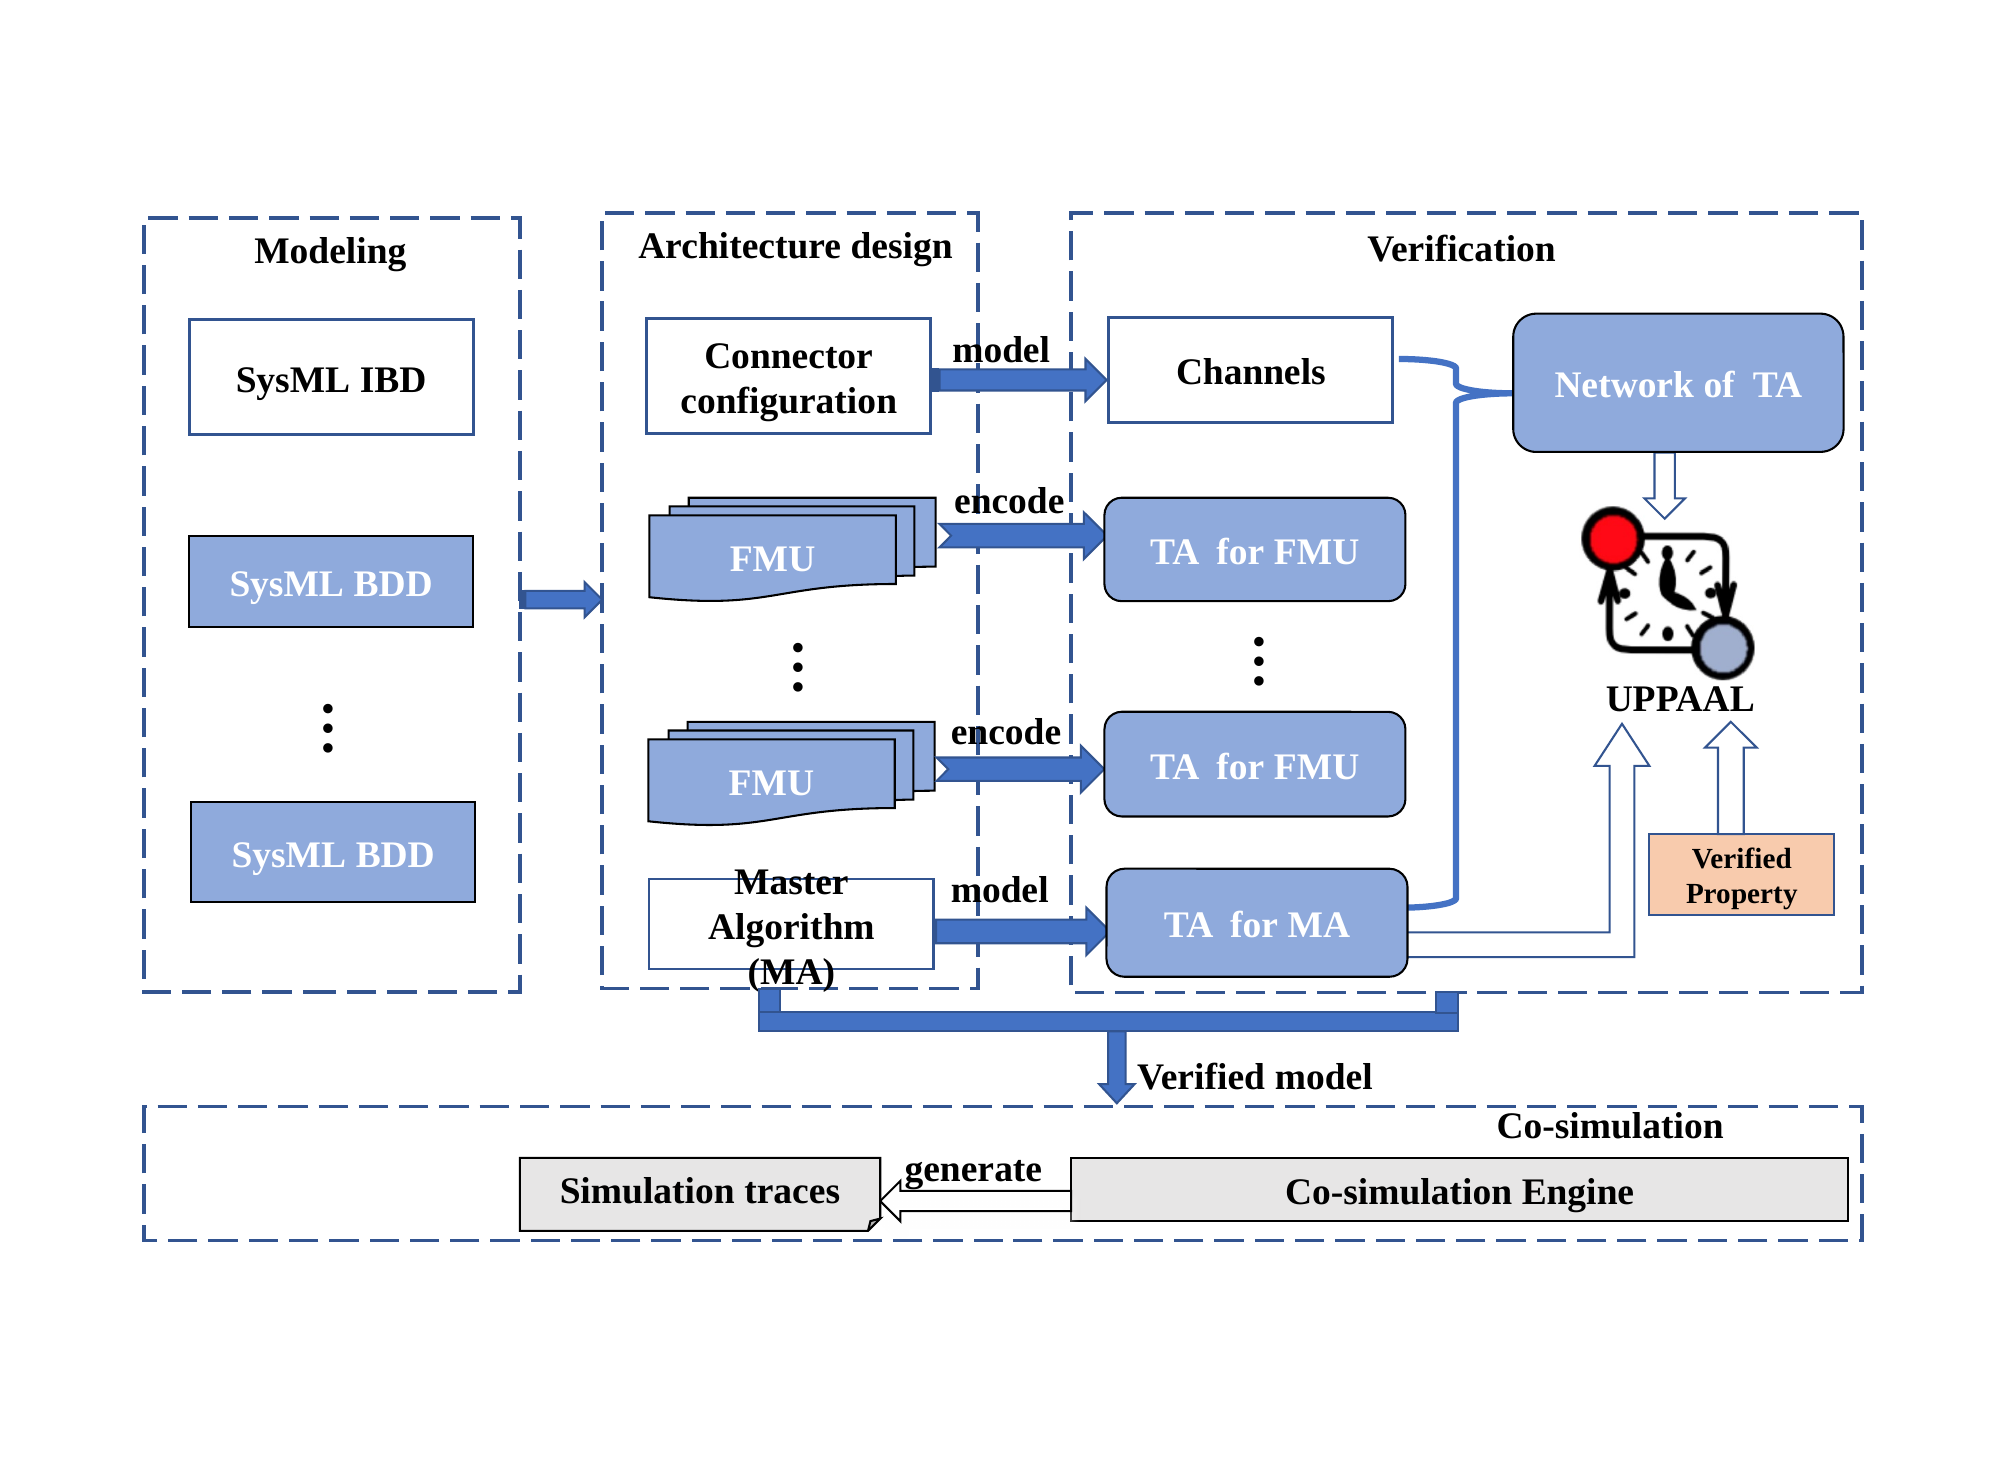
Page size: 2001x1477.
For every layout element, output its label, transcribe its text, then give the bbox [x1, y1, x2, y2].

text_box Architecture design [621, 213, 970, 274]
text_box [1398, 358, 1512, 909]
text_box SysML IBD [188, 319, 474, 436]
text_box [1409, 721, 1652, 959]
text_box Network of TA [1512, 312, 1845, 453]
text_box encode [936, 699, 1157, 760]
text_box SysML BDD [188, 535, 474, 628]
text_box Verified model [1122, 1045, 1471, 1105]
text_box FMU [647, 720, 936, 827]
text_box Connector configuration [646, 318, 932, 434]
text_box [1435, 991, 1459, 1014]
text_box Verified Property [1648, 833, 1835, 916]
text_box model [937, 317, 1158, 378]
text_box encode [939, 468, 1160, 528]
text_box Co-simulation [1481, 1093, 1847, 1153]
text_box [519, 579, 604, 620]
text_box TA for FMU [1103, 710, 1407, 818]
text_box [1641, 453, 1688, 505]
text_box [937, 509, 1103, 562]
text_box [758, 988, 781, 1013]
text_box … [289, 684, 391, 759]
text_box [601, 212, 979, 990]
text_box Verification [1352, 216, 1711, 277]
text_box [758, 1011, 1459, 1032]
text_box [143, 217, 521, 993]
text_box model [936, 857, 1157, 917]
text_box [1070, 212, 1863, 994]
text_box [935, 905, 1105, 958]
text_box … [759, 624, 861, 699]
text_box … [1220, 617, 1322, 692]
text_box SysML BDD [190, 801, 476, 903]
text_box TA for FMU [1103, 496, 1407, 603]
picture [1579, 504, 1757, 682]
text_box TA for MA [1105, 867, 1409, 978]
text_box Modeling [239, 218, 561, 278]
text_box FMU [648, 496, 937, 602]
text_box [1702, 720, 1760, 836]
text_box Channels [1108, 317, 1394, 423]
text_box generate [889, 1136, 1111, 1197]
text_box [1096, 1032, 1127, 1105]
text_box [934, 743, 1103, 796]
text_box UPPAAL [1591, 666, 1777, 726]
text_box [143, 1105, 1863, 1242]
text_box Master Algorithm (MA) [648, 878, 935, 970]
text_box [932, 368, 1108, 404]
